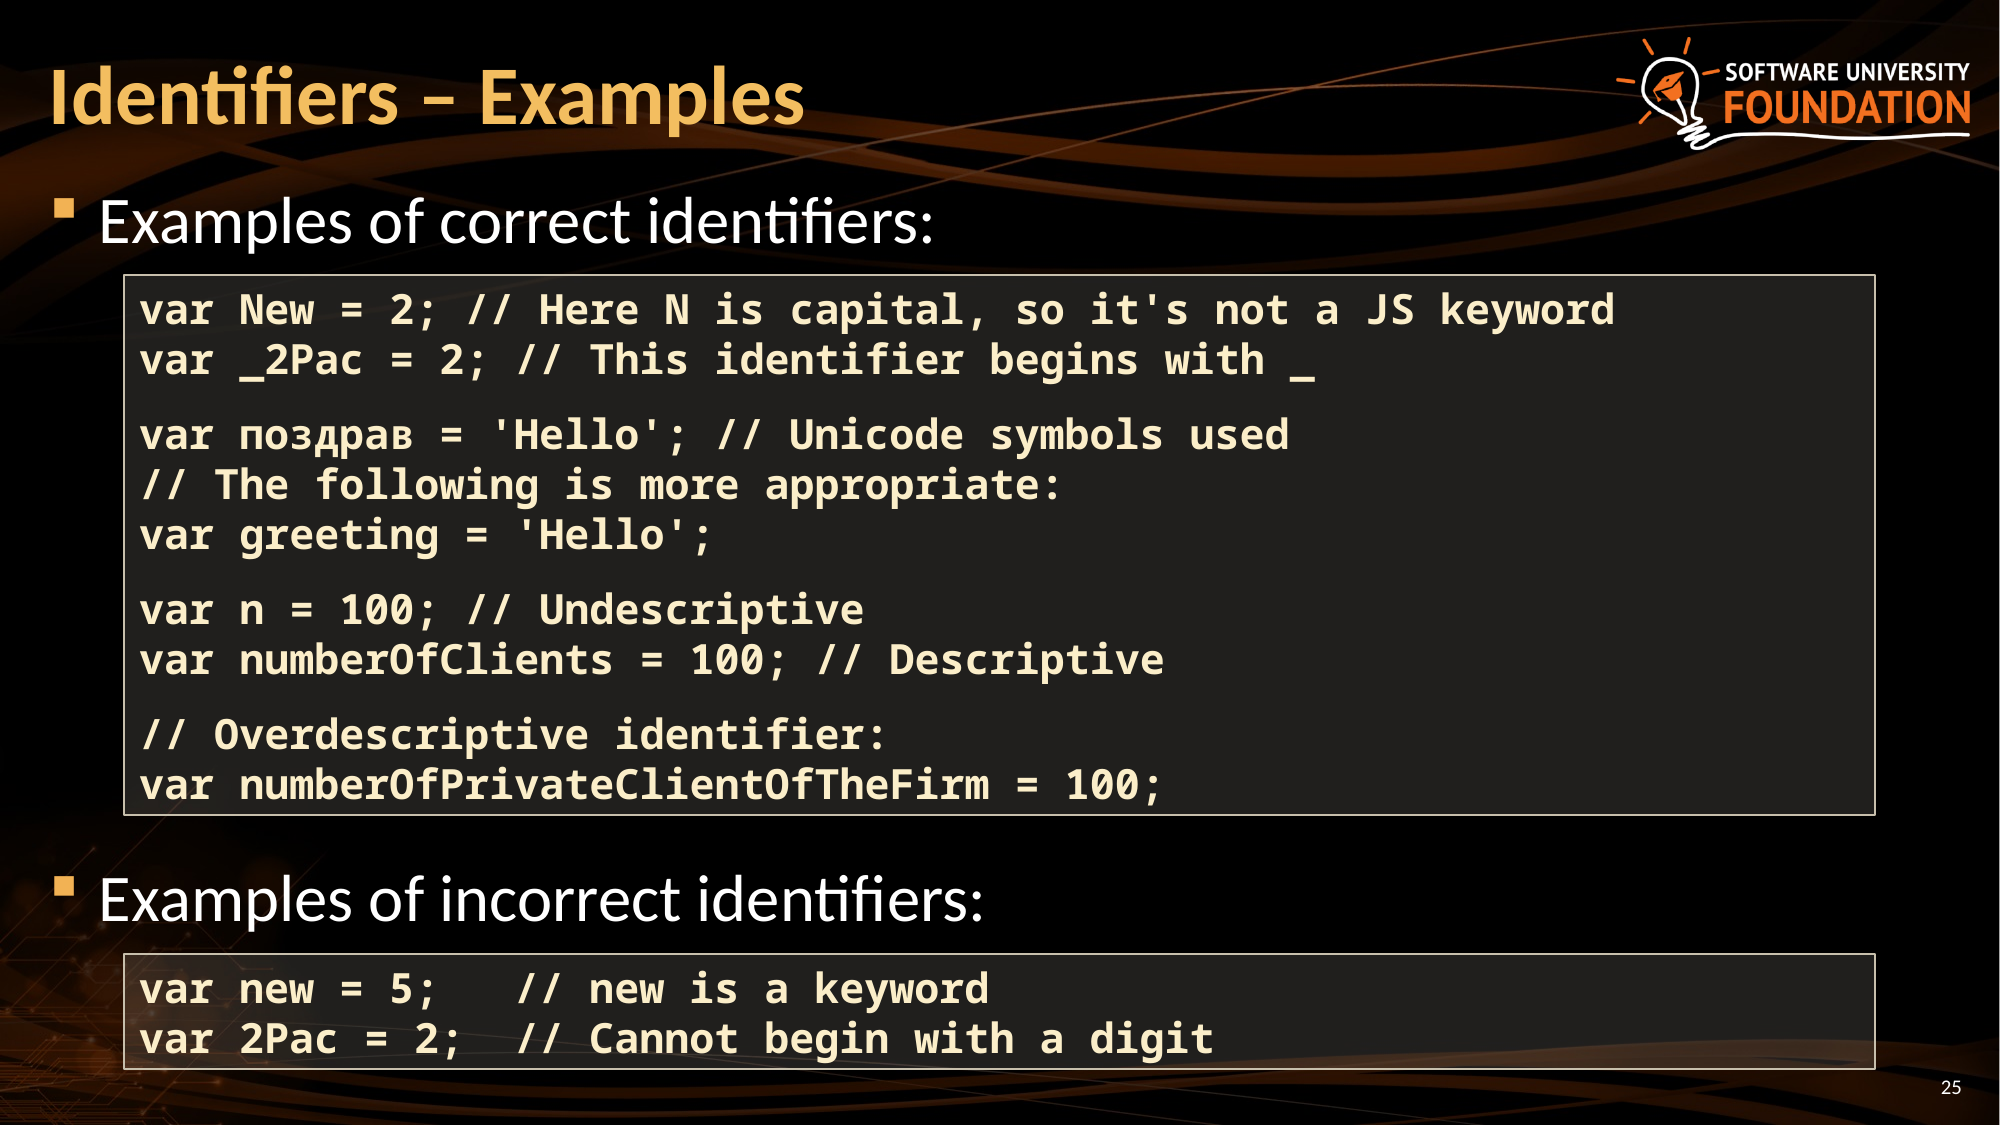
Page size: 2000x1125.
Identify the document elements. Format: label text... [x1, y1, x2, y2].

list Examples of correct identifiers: Examples of incorrect identifiers: [31, 162, 1968, 1077]
picture [0, 0, 2000, 1125]
text_box var New = 2; // Here N is capital, so it's not a JS keyword var _2Pac = 2; // This identifier begins with _ var поздрав = 'Hello'; // Unicode symbols used // The following is more appropriate: var greeting = 'Hello'; var n = 100; // Undescriptive var numberOfClients = 100; // Descriptive // Overdescriptive identifier: var numberOfPrivateClientOfTheFirm = 100; [124, 275, 1875, 816]
title Identifiers – Examples [30, 6, 1602, 189]
slide_number 25 [1897, 1077, 1968, 1103]
text_box var new = 5; // new is a keyword var 2Pac = 2; // Cannot begin with a digit [124, 954, 1875, 1070]
